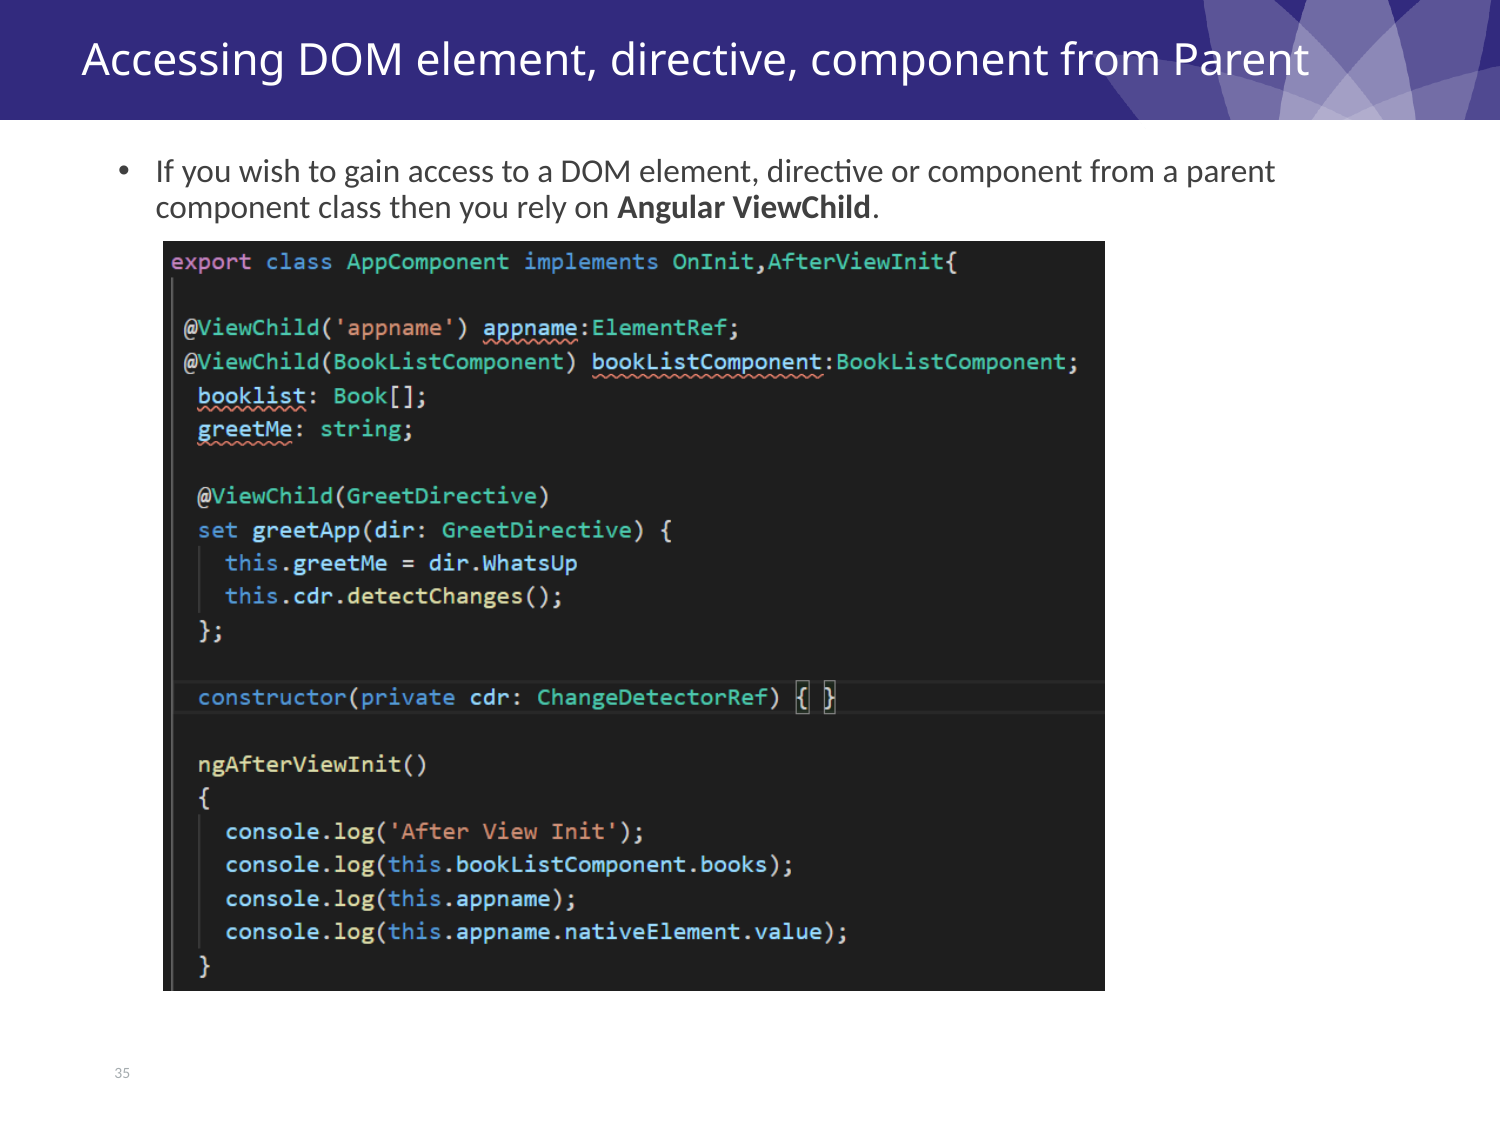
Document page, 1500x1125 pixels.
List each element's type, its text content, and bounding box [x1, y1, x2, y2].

picture [163, 241, 1105, 991]
list If you wish to gain access to a DOM element, directive or component from a parent component class then you rely on Angular ViewChild. [103, 146, 1397, 1016]
picture [1043, 0, 1500, 130]
title Accessing DOM element, directive, component from Parent [66, 16, 1468, 105]
